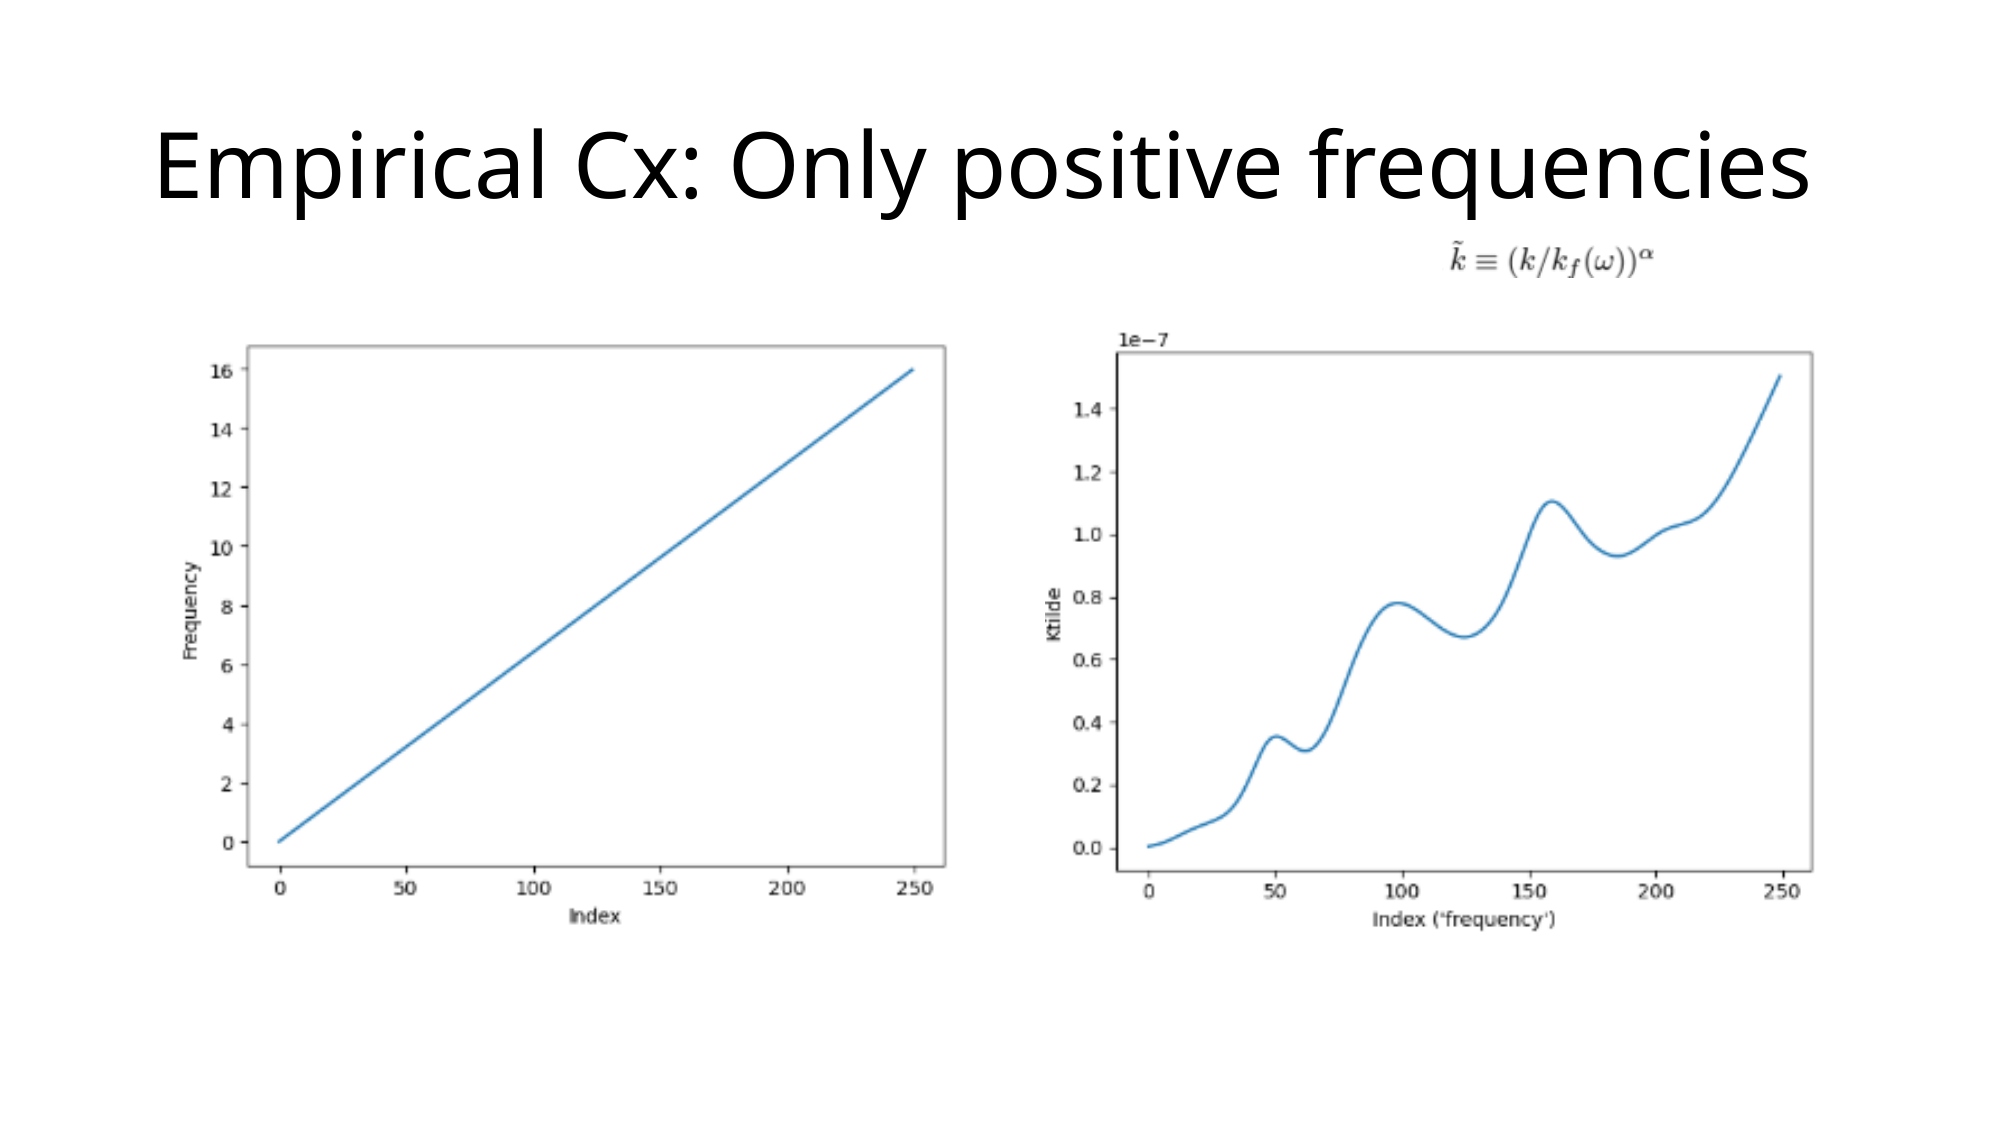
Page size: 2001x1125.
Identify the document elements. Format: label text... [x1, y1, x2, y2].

picture [1442, 230, 1657, 278]
picture [1045, 318, 1839, 936]
title Empirical Cx: Only positive frequencies [137, 59, 1863, 278]
picture [177, 334, 972, 936]
